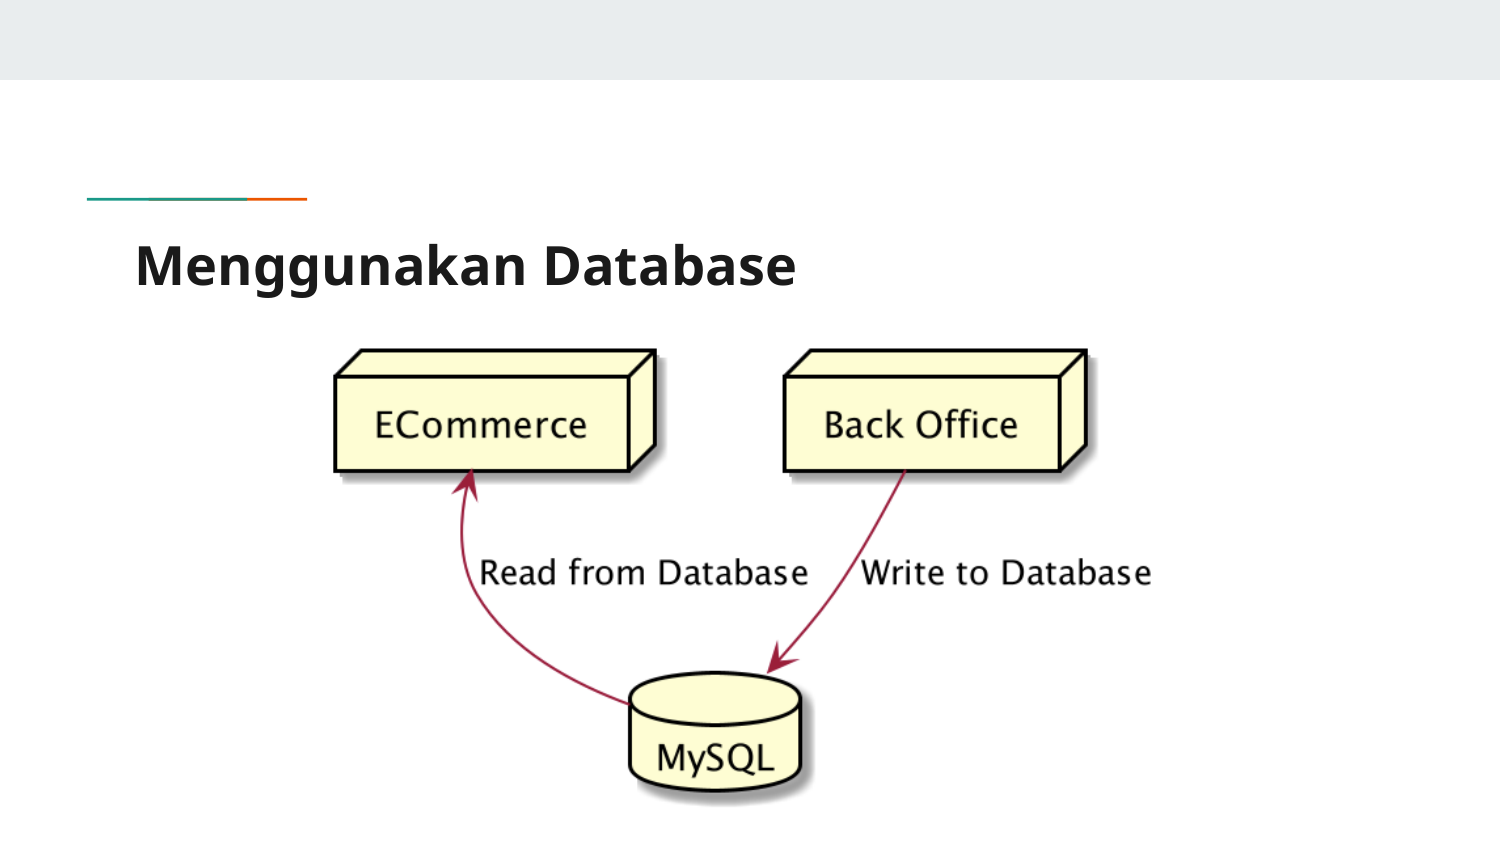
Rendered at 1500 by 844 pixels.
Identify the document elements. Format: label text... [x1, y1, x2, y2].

picture [318, 328, 1181, 819]
title Menggunakan Database [119, 216, 1381, 305]
